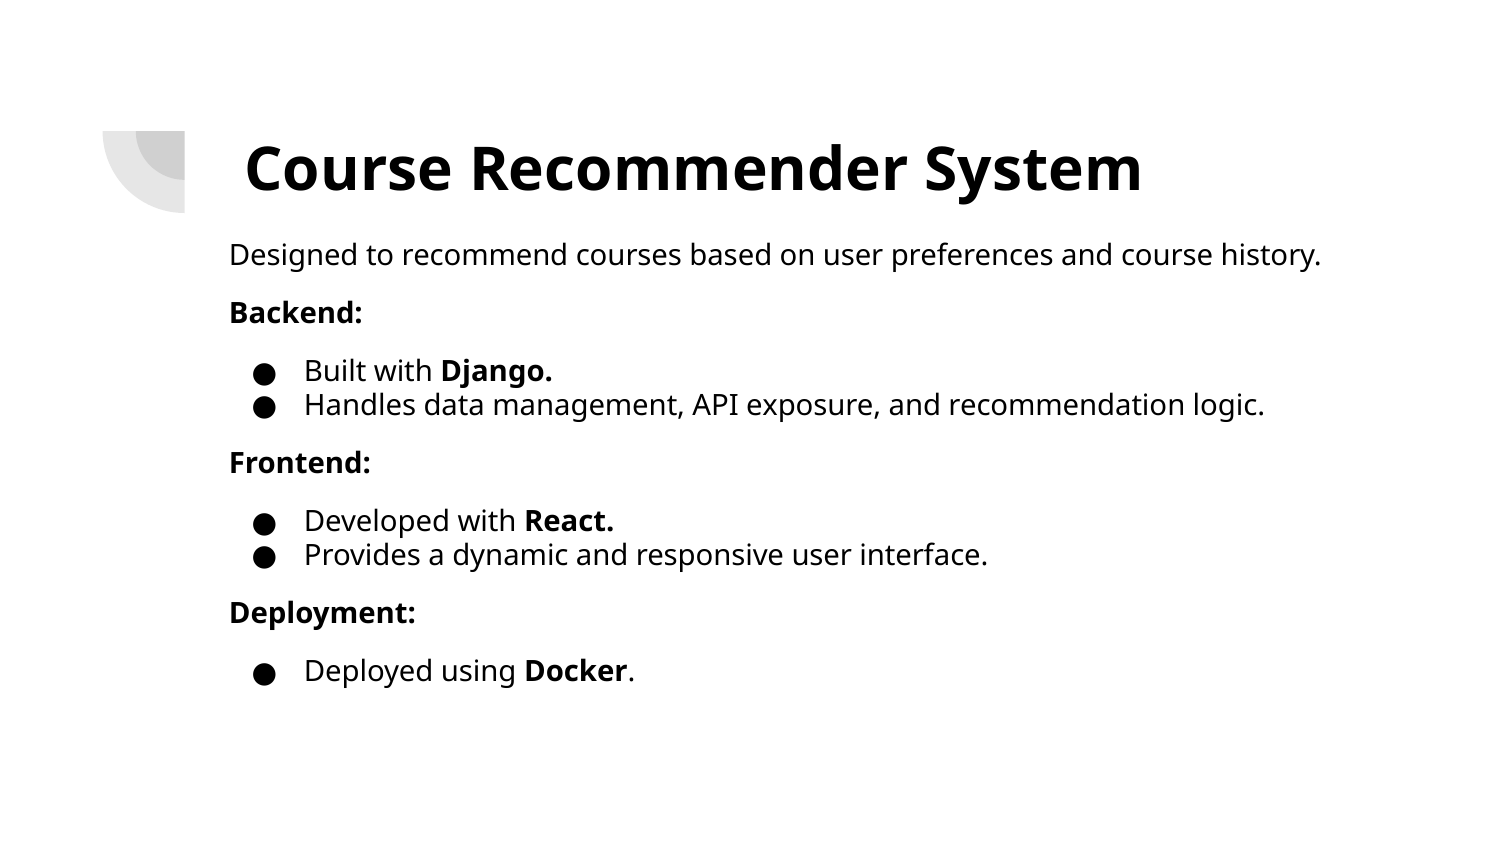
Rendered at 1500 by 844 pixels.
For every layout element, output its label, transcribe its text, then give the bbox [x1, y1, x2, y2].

list Designed to recommend courses based on user preferences and course history. Backend: Built with Django. Handles data management, API exposure, and recommendation logic. Frontend: Developed with React. Provides a dynamic and responsive user interface. Deployment: Deployed using Docker. [213, 223, 1368, 744]
title Course Recommender System [213, 98, 1368, 223]
